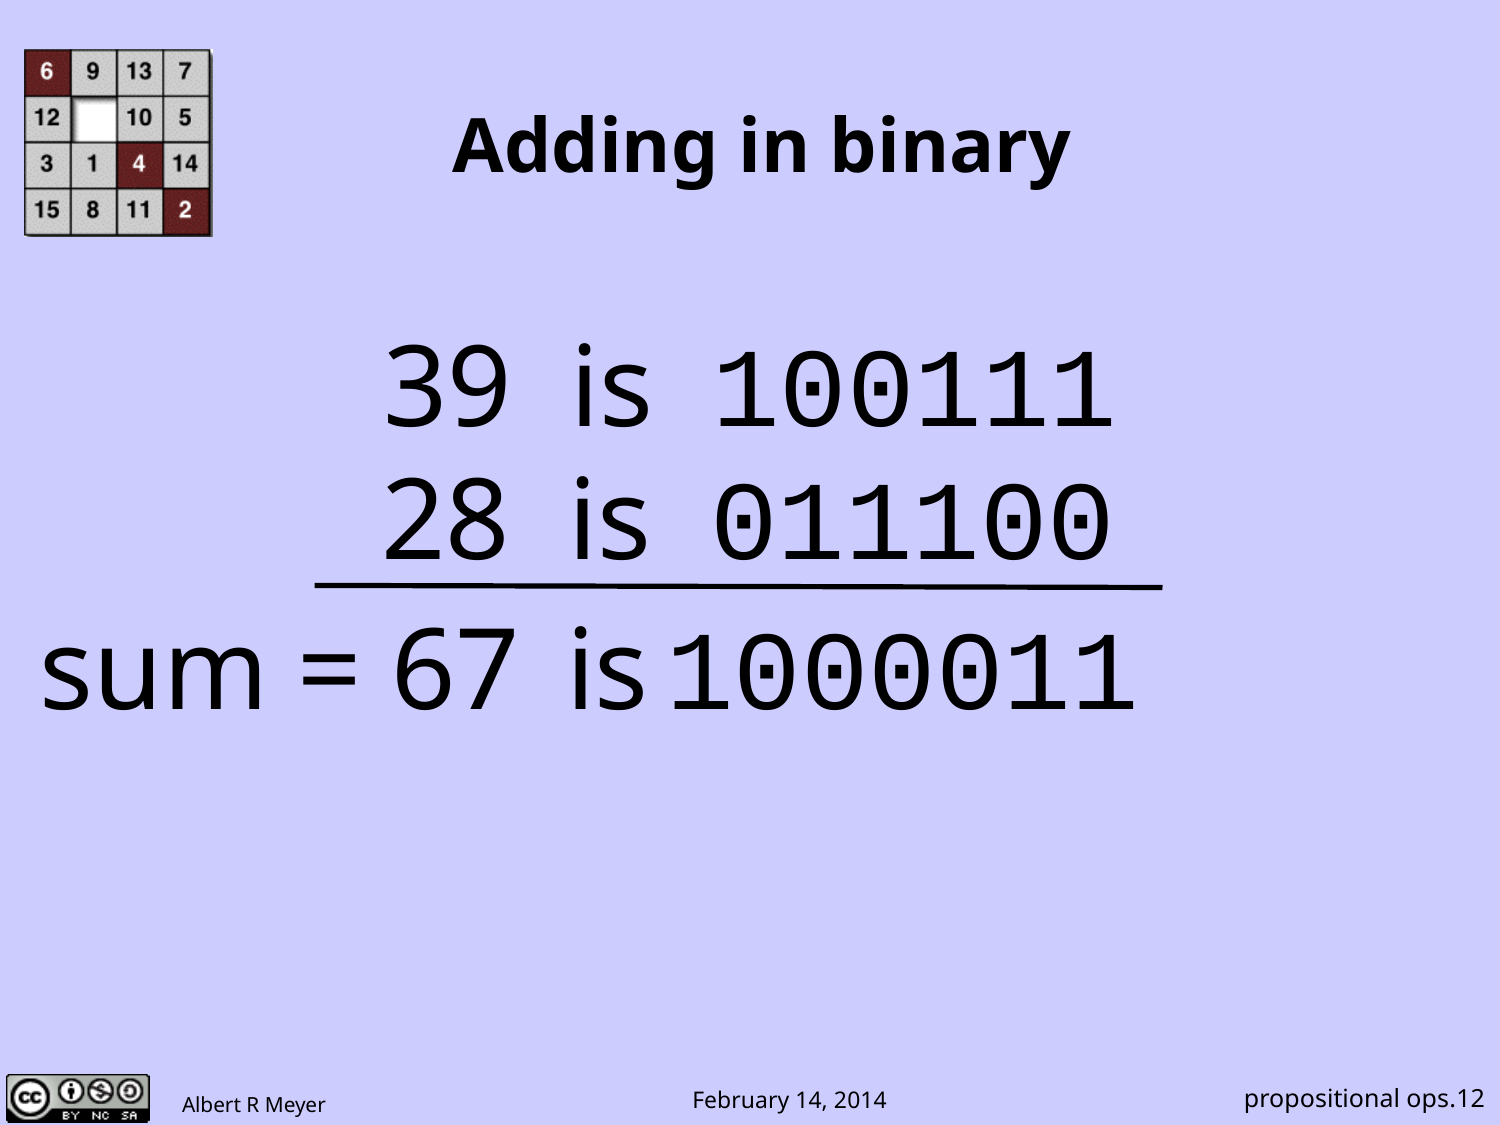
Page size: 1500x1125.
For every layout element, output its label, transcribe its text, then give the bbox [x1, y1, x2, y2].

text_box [347, 305, 1152, 583]
title Adding in binary [437, 49, 1242, 236]
text_box sum = 67 is 1000011 [25, 589, 1154, 758]
slide_number propositional ops.12 [1225, 1074, 1500, 1121]
picture [24, 49, 213, 237]
picture [6, 1074, 150, 1123]
